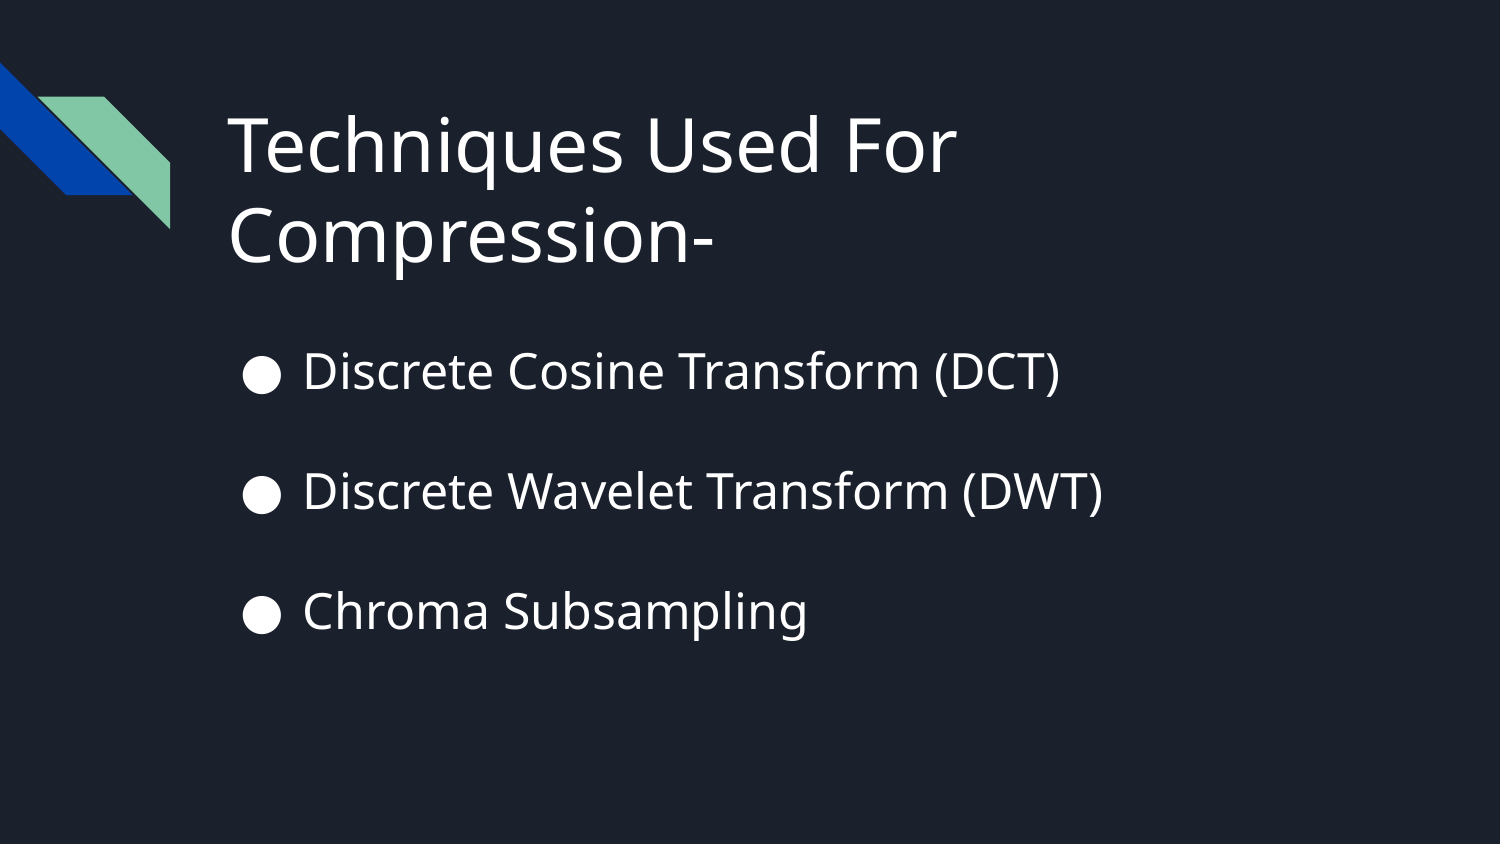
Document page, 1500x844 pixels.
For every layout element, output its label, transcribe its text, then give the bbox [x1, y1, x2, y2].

list Discrete Cosine Transform (DCT) Discrete Wavelet Transform (DWT) Chroma Subsampling [212, 171, 1368, 735]
title Techniques Used For Compression- [212, 82, 1368, 171]
